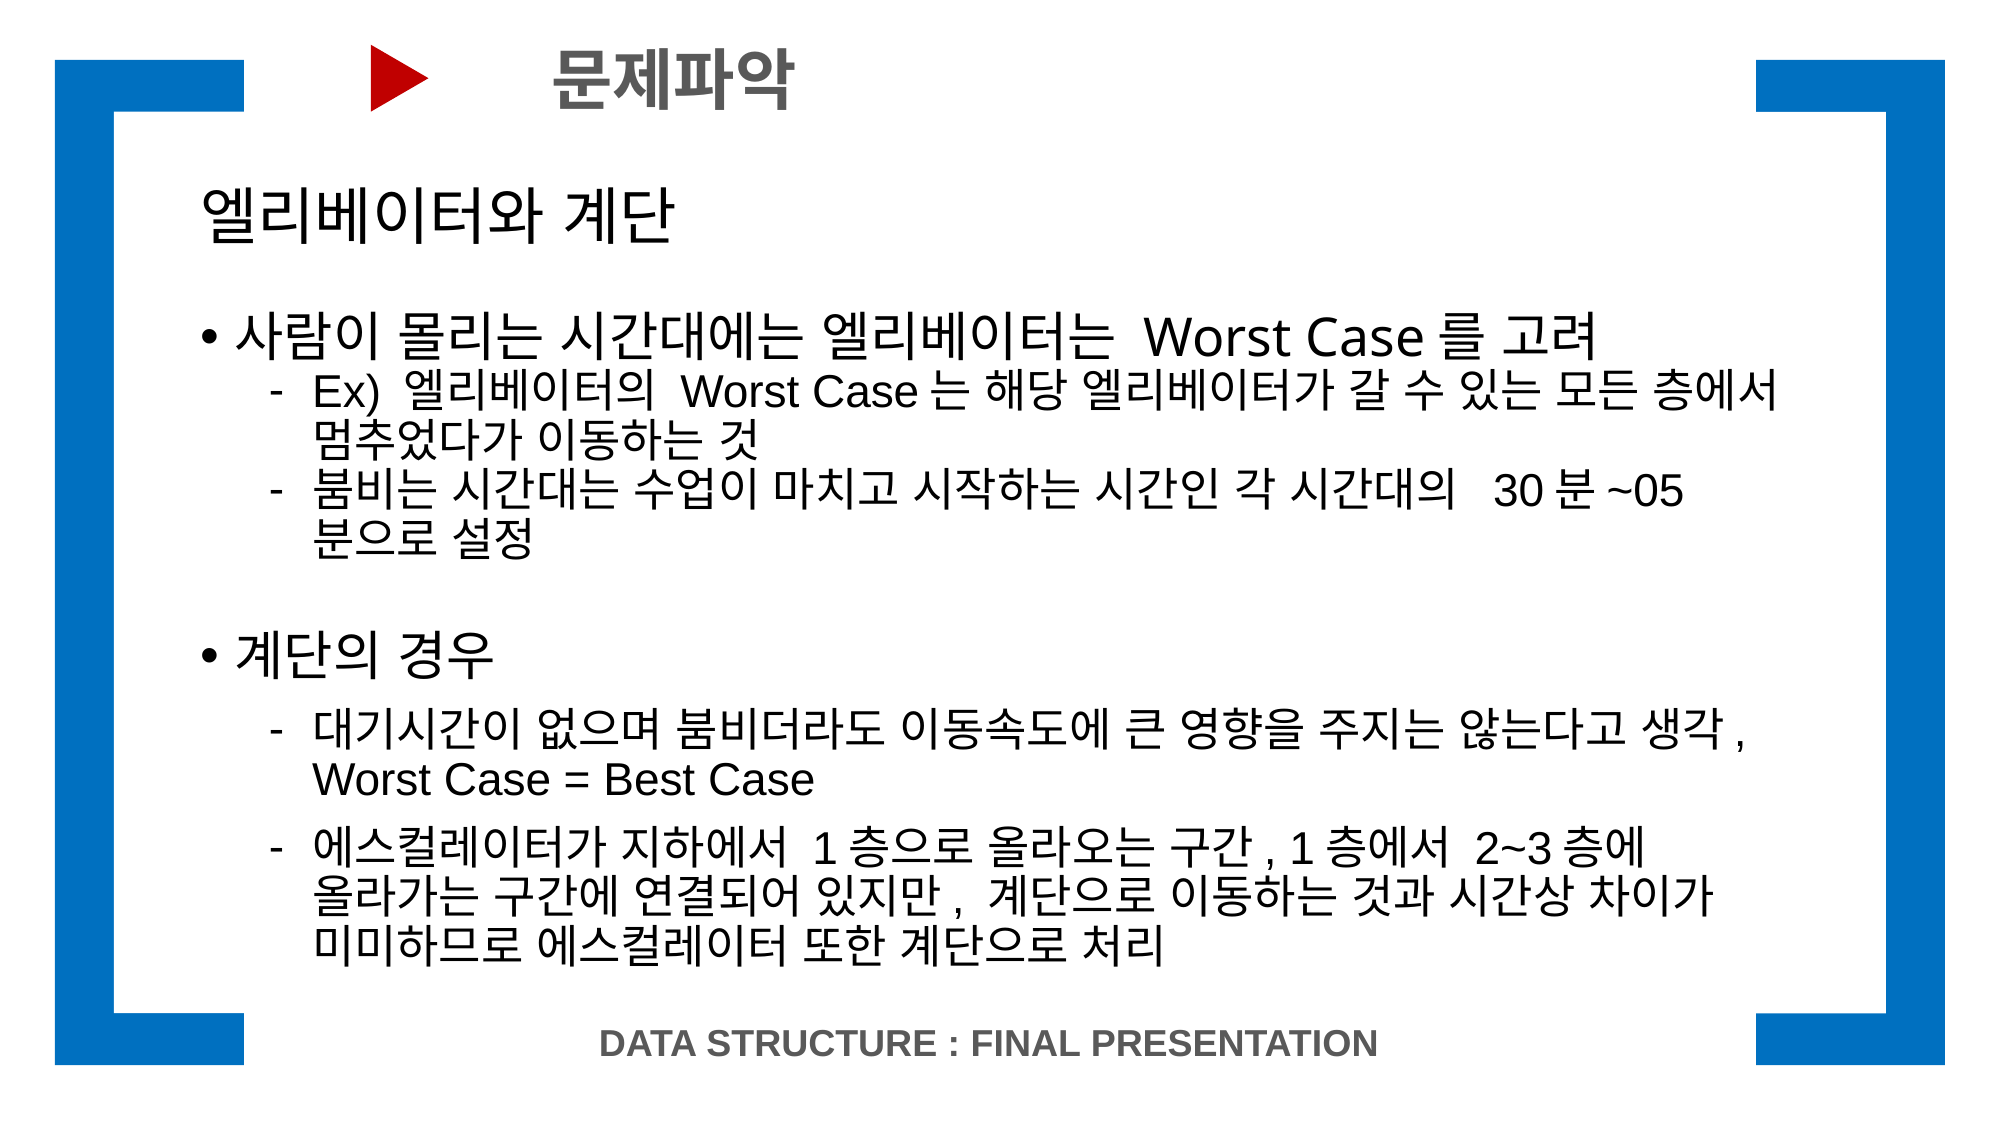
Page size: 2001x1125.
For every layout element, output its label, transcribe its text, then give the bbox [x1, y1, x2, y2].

list 문제파악 [536, 39, 1640, 141]
title 엘리베이터와 계단 [185, 138, 1267, 291]
list 사람이 몰리는 시간대에는 엘리베이터는 Worst Case를 고려 Ex) 엘리베이터의 Worst Case는 해당 엘리베이터가 갈 수 있는 모든 층에서 멈추었다가 이동하는 것 붐비는 시간대는 수업이 마치고 시작하는 시간인 각 시간대의 30분~05분으로 설정 계단의 경우 대기시간이 없으며 붐비더라도 이동속도에 큰 영향을 주지는 않는다고 생각, Worst Case = Best Case 에스컬레이터가 지하에서 1층으로 올라오는 구간, 1층에서 2~3층에 올라가는 구간에 연결되어 있지만, 계단으로 이동하는 것과 시간상 차이가 미미하므로 에스컬레이터 또한 계단으로 처리 [185, 302, 1827, 988]
